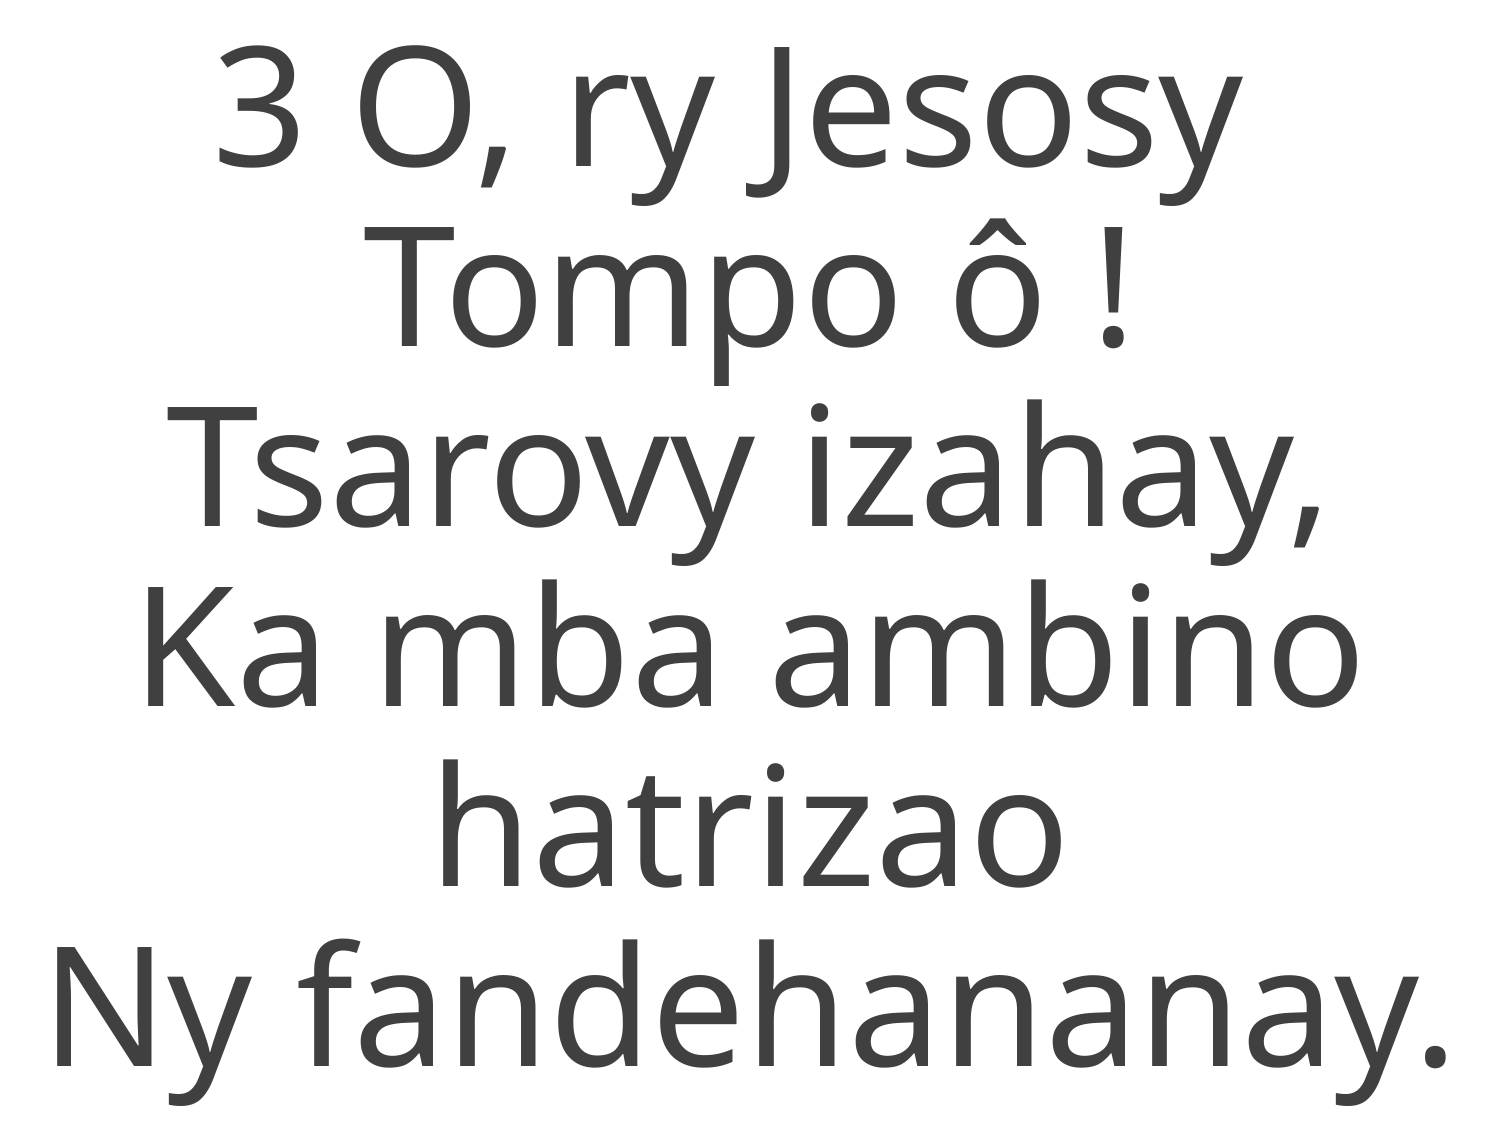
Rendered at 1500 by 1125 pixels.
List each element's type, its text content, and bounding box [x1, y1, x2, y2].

title 3 O, ry Jesosy Tompo ô ! Tsarovy izahay, Ka mba ambino hatrizao Ny fandehananay. [0, 453, 1500, 672]
